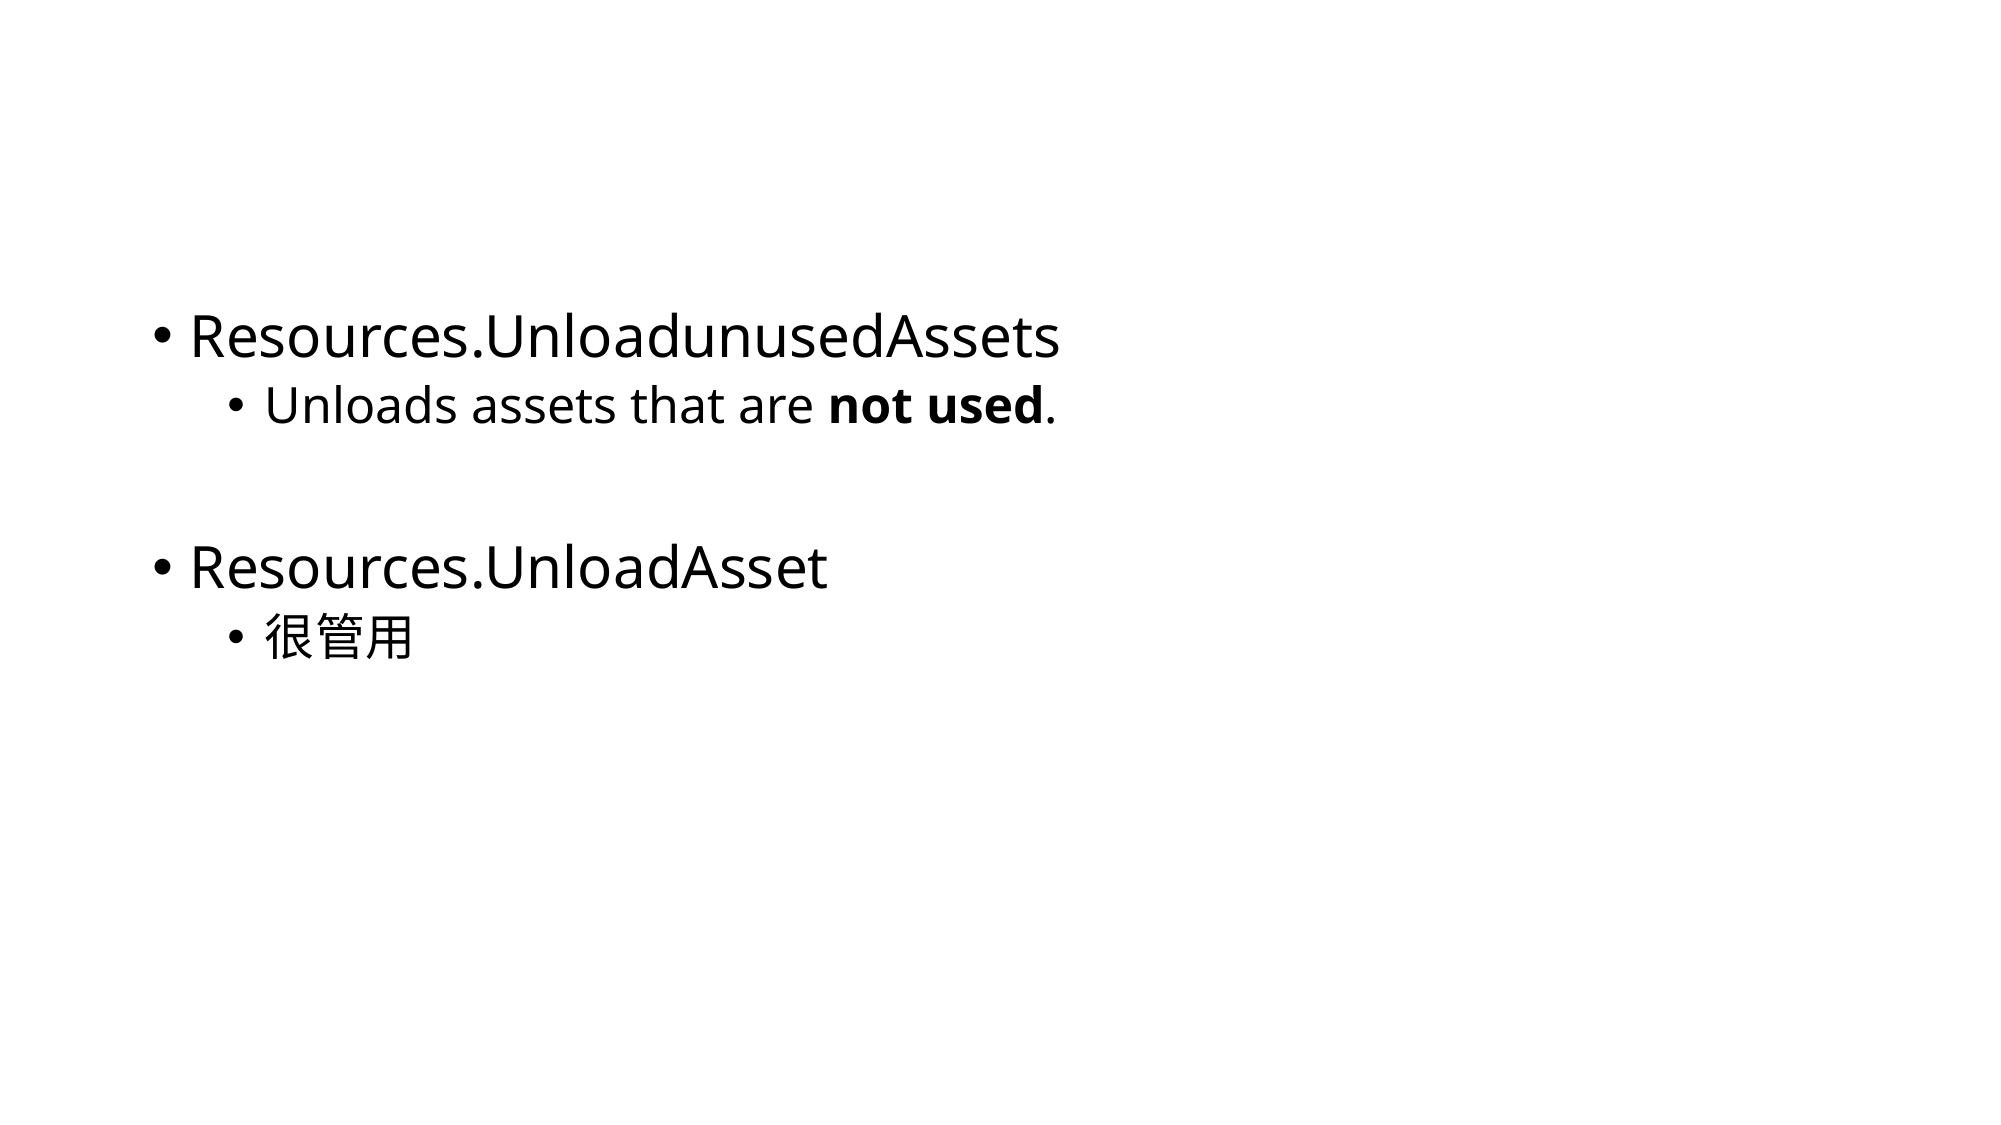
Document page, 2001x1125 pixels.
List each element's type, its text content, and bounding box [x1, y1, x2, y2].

list Resources.UnloadunusedAssets Unloads assets that are not used. Resources.UnloadAsset 很管用 [137, 299, 1863, 1014]
